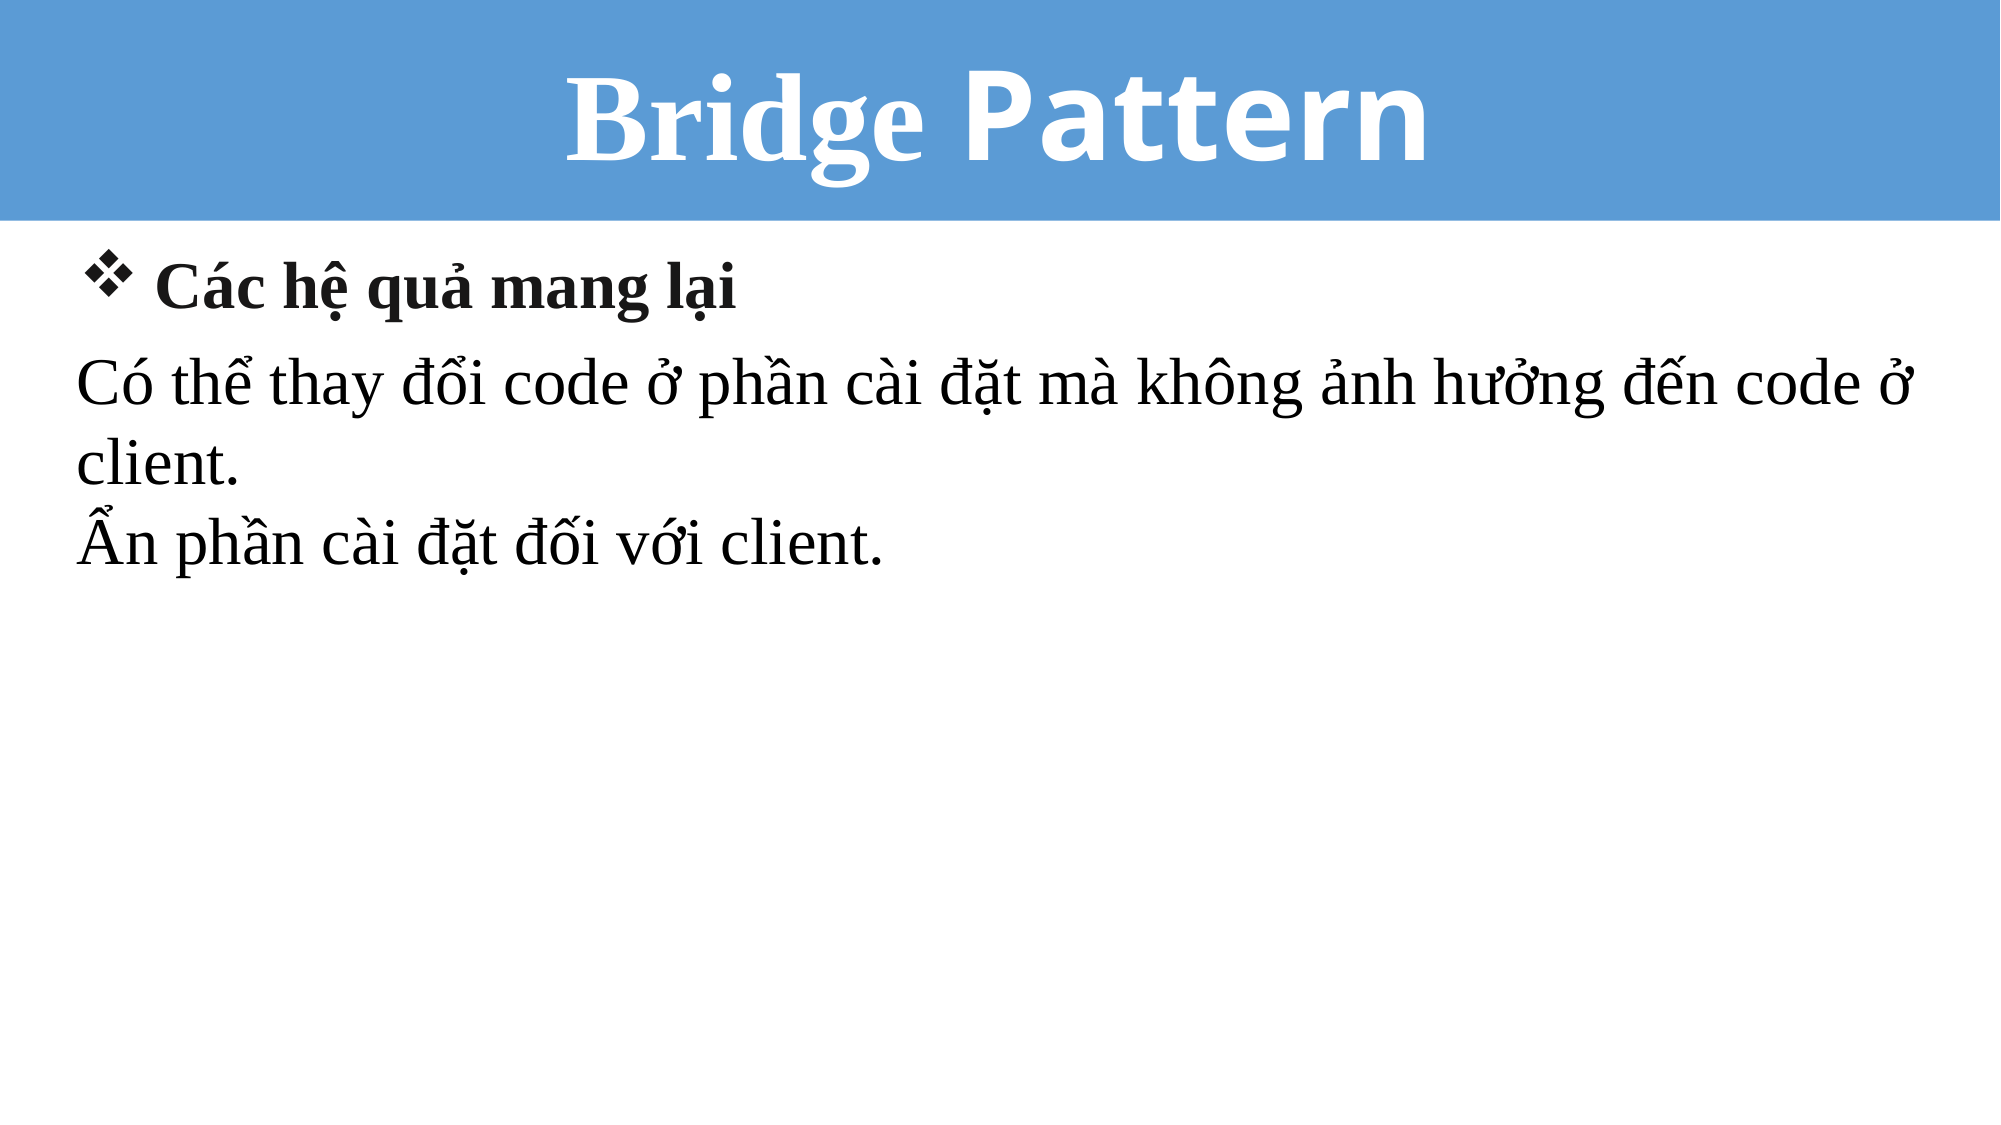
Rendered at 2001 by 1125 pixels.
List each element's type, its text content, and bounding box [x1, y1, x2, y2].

text_box Các hệ quả mang lại [64, 194, 753, 329]
text_box Có thể thay đổi code ở phần cài đặt mà không ảnh hưởng đến code ở client. Ẩn phần cài đặt đối với client. [62, 330, 1938, 746]
text_box Bridge Pattern [0, 0, 2000, 222]
